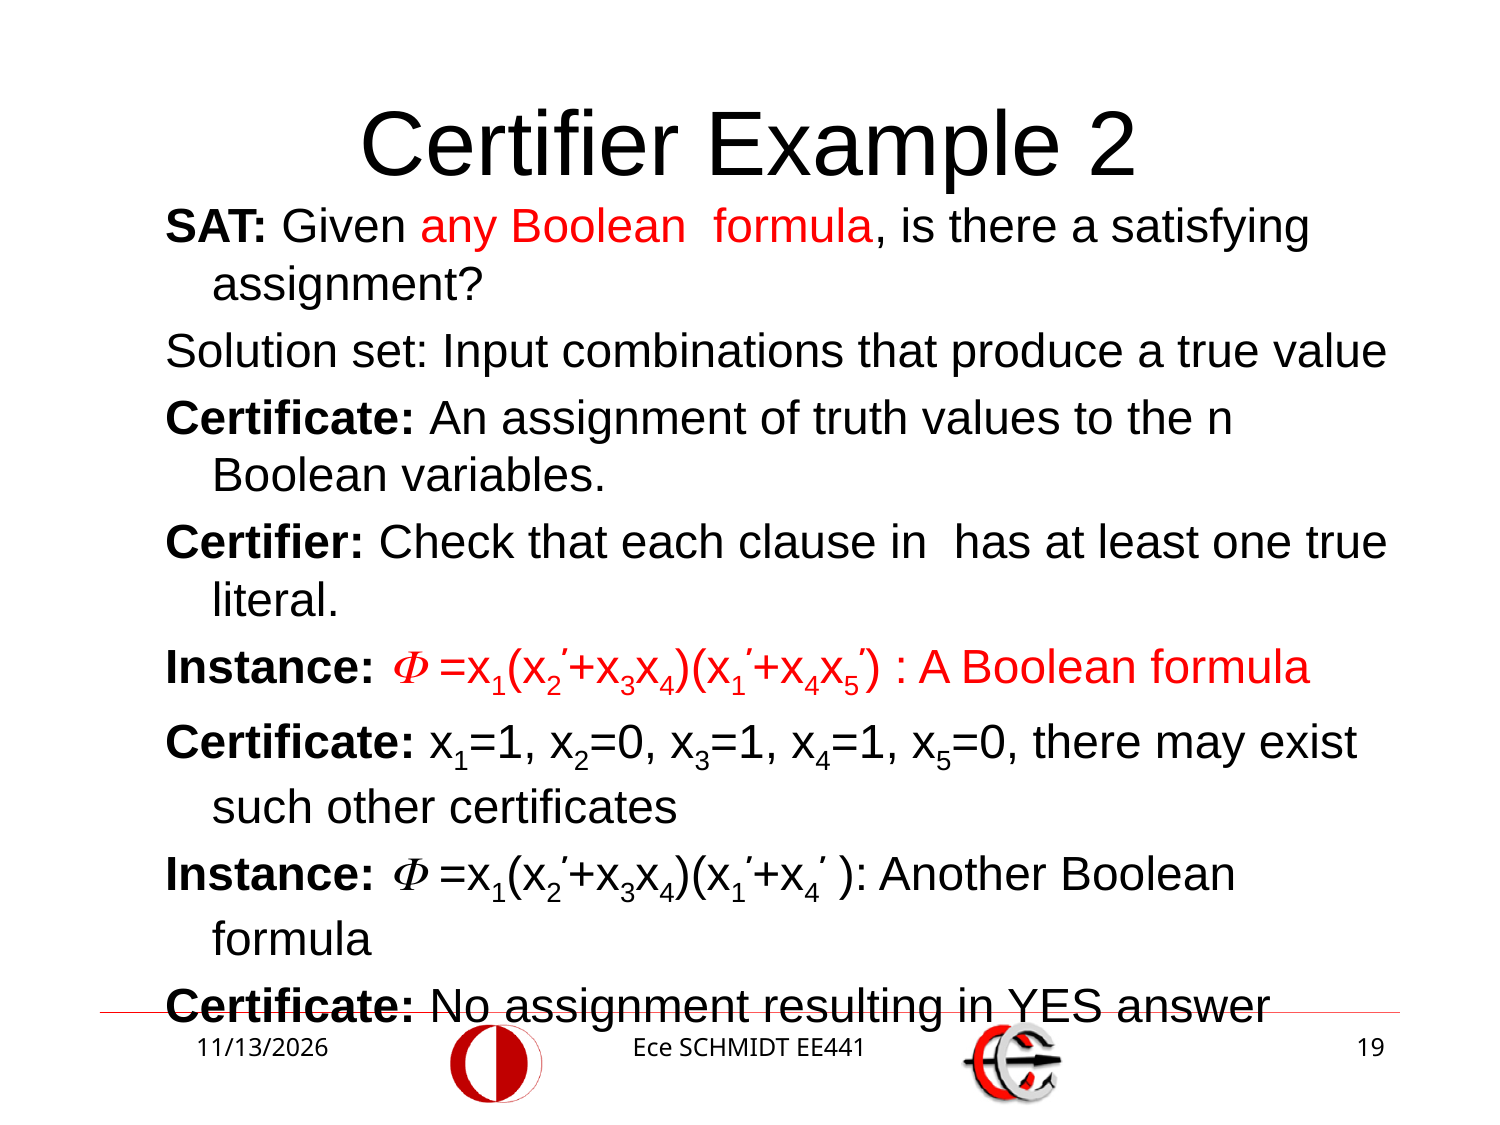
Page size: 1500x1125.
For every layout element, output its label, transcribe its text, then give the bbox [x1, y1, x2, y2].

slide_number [99, 1024, 425, 1103]
list SAT: Given any Boolean formula, is there a satisfying assignment? Solution set: Input combinations that produce a true value Certificate: An assignment of truth values to the n Boolean variables. Certifier: Check that each clause in has at least one true literal. Instance:  =x1(x2’+x3x4)(x1’+x4x5’) : A Boolean formula Certificate: x1=1, x2=0, x3=1, x4=1, x5=0, there may exist such other certificates Instance:  =x1(x2’+x3x4)(x1’+x4’ ): Another Boolean formula Certificate: No assignment resulting in YES answer [75, 187, 1425, 1005]
title Certifier Example 2 [75, 45, 1425, 187]
picture [950, 1019, 1068, 1106]
footer Ece SCHMIDT EE441 [512, 1024, 988, 1103]
picture [448, 1023, 543, 1103]
slide_number 19 [1074, 1024, 1400, 1103]
